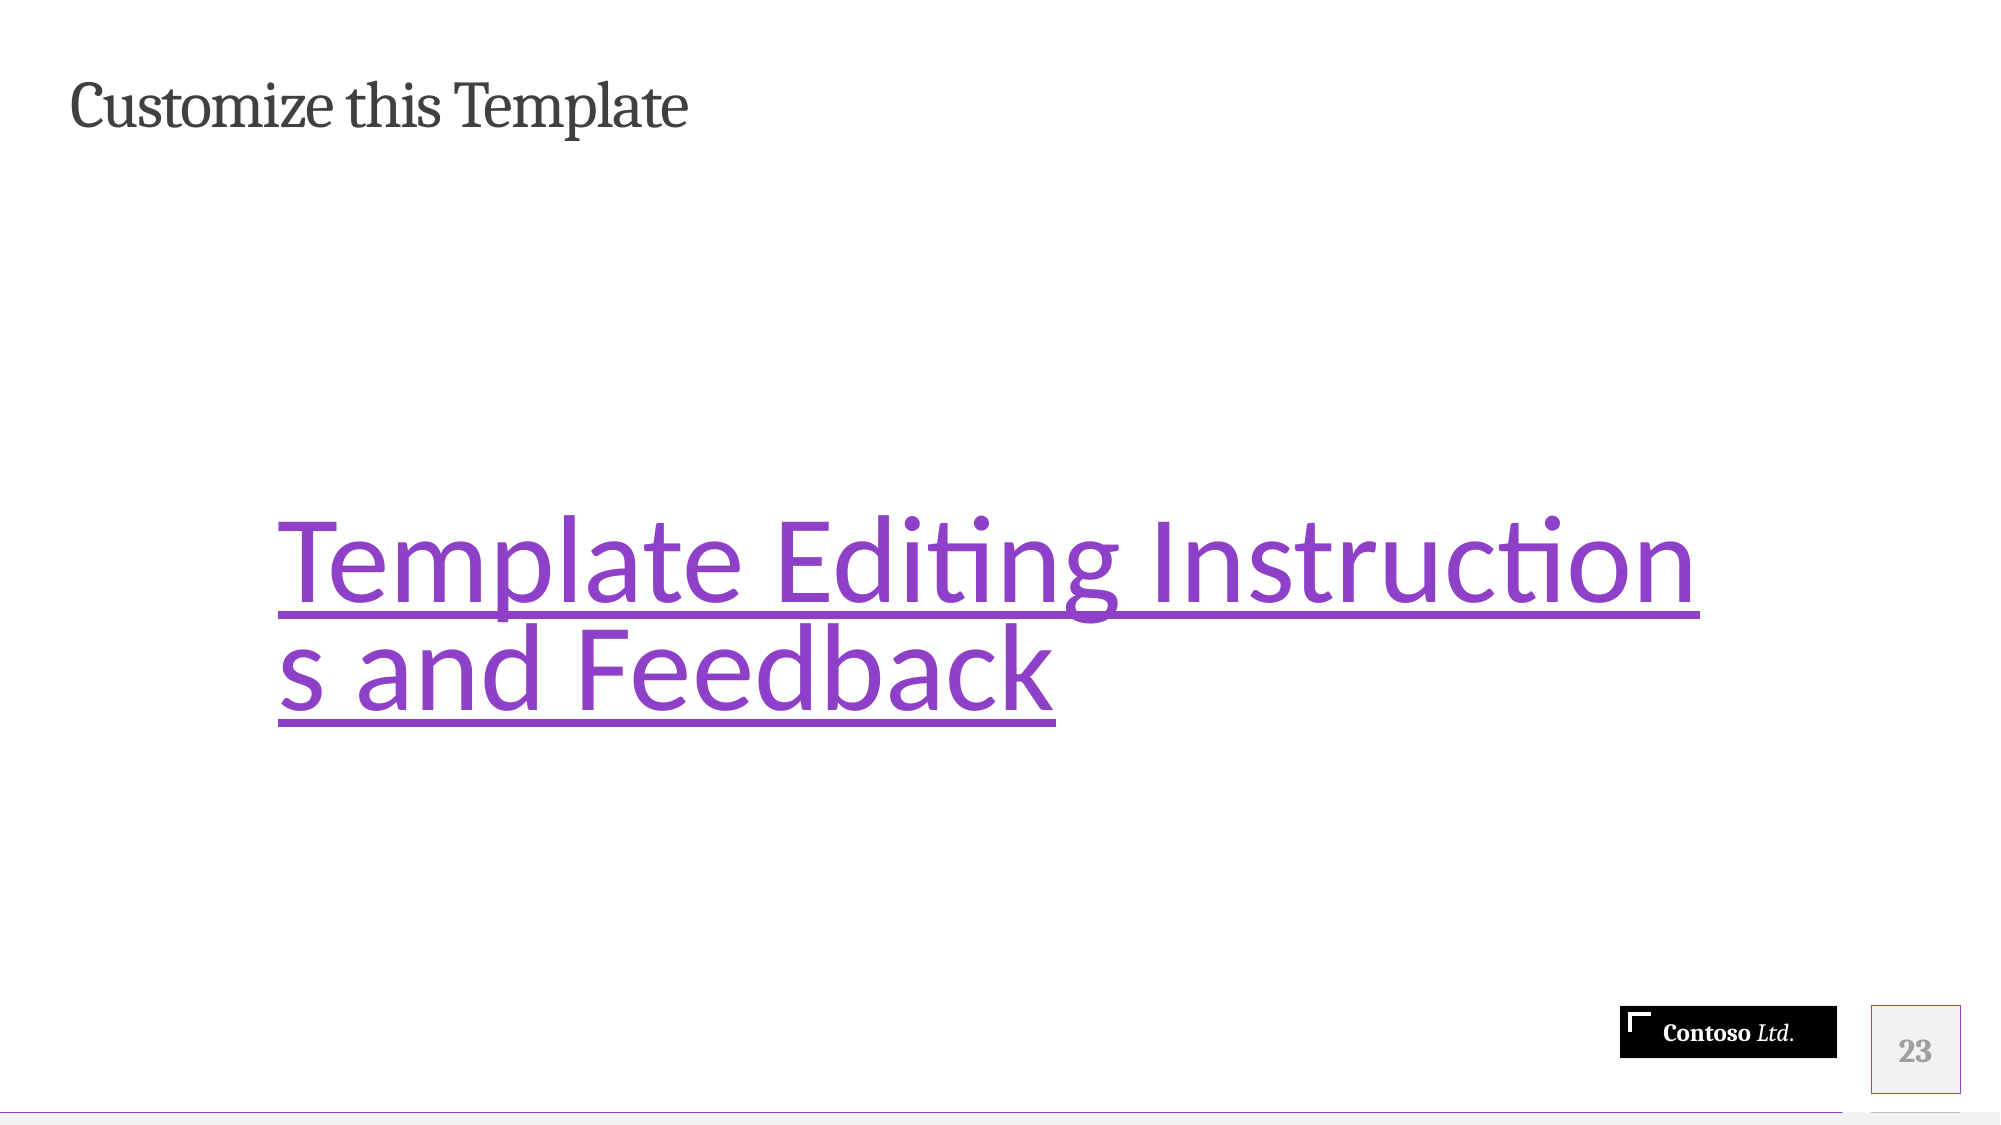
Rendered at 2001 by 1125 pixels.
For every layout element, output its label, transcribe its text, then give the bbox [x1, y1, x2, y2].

list Template Editing Instructions and Feedback [277, 276, 1723, 849]
title Customize this Template [70, 70, 1932, 142]
slide_number 23 [1871, 1019, 1960, 1080]
